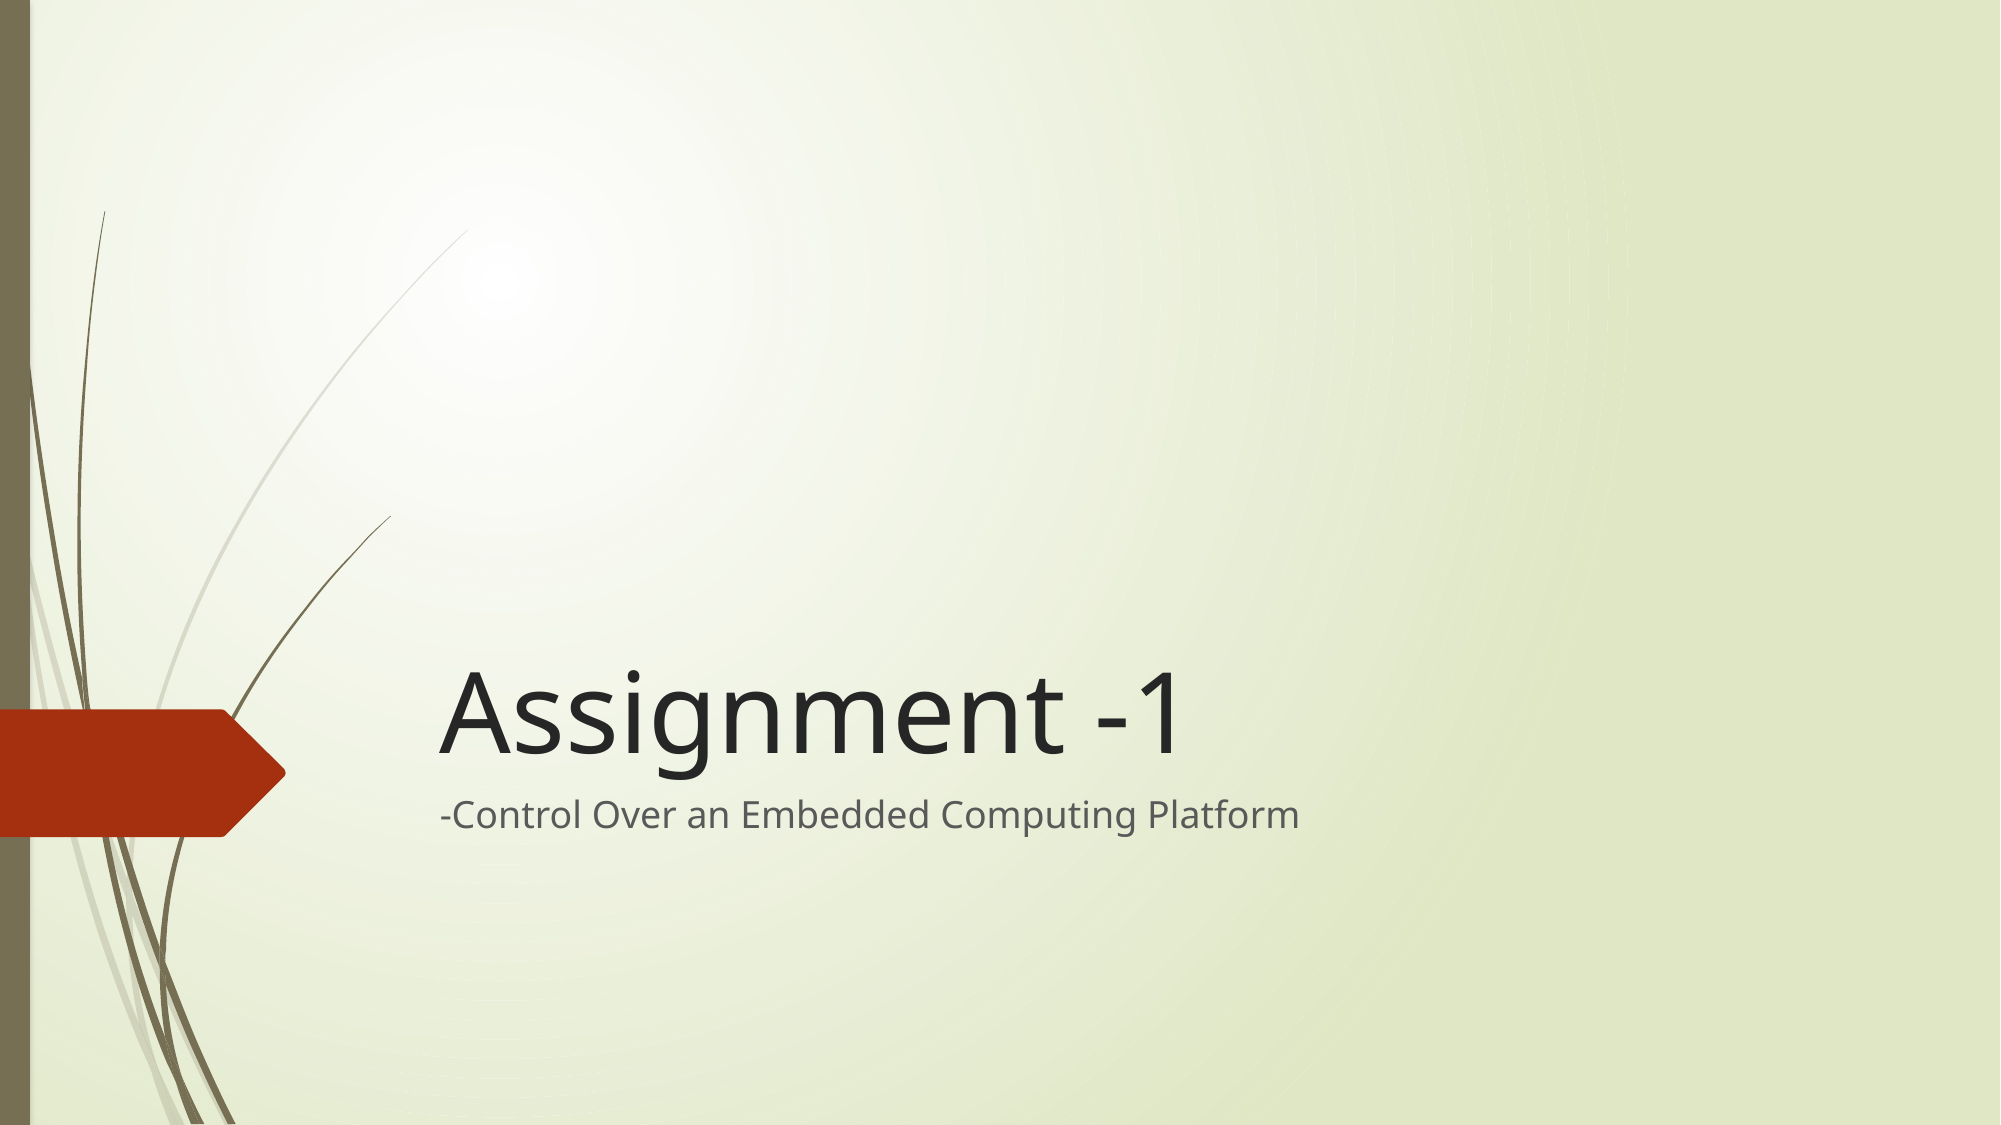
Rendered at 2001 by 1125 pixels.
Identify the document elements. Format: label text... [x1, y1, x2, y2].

subtitle -Control Over an Embedded Computing Platform [424, 783, 1888, 969]
title Assignment -1 [424, 412, 1888, 783]
